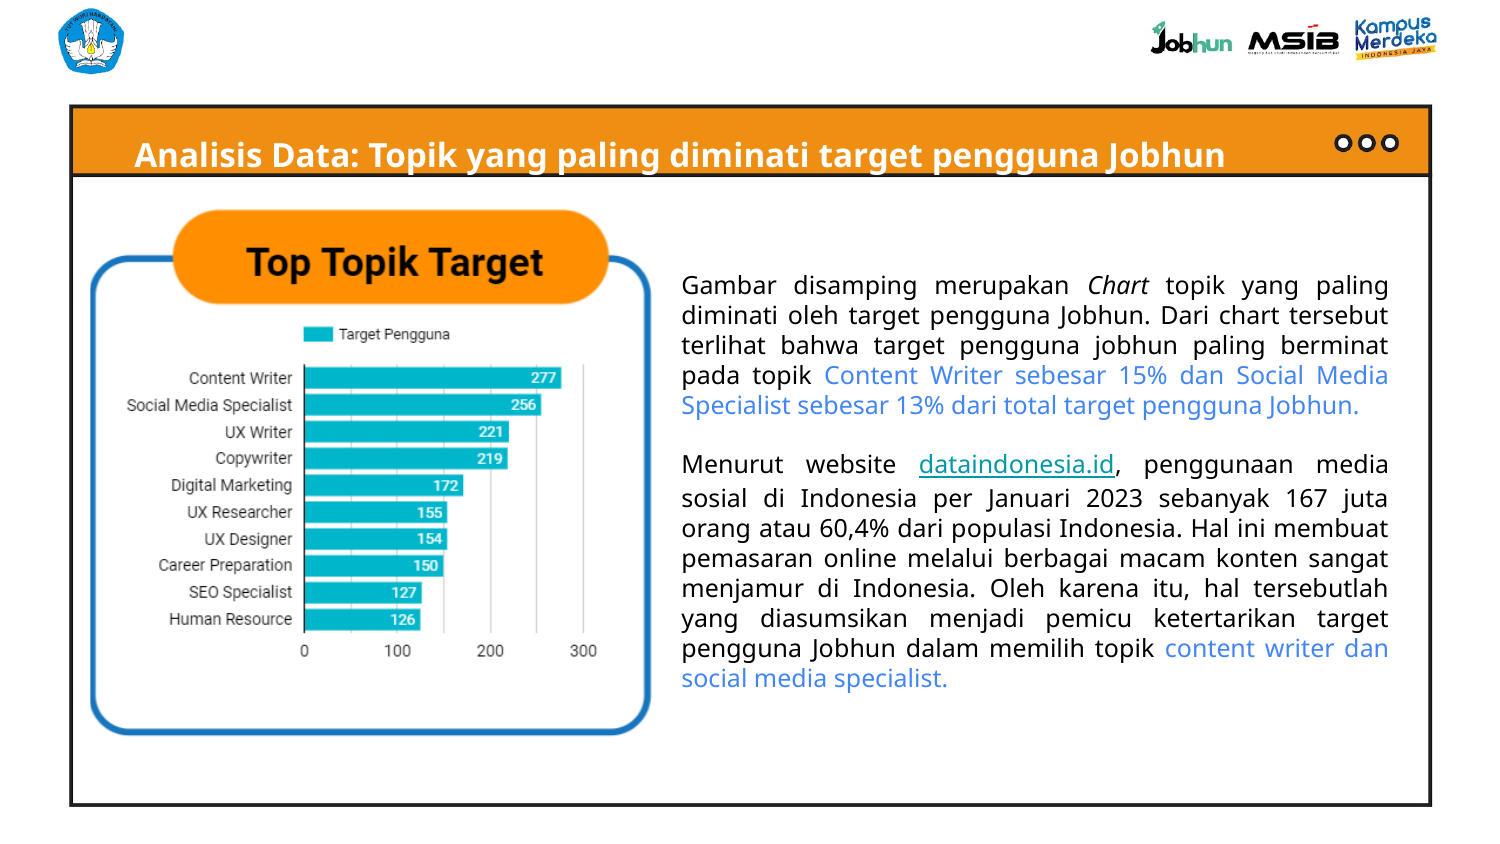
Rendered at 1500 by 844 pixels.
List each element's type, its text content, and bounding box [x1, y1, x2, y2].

text_box Gambar disamping merupakan Chart topik yang paling diminati oleh target pengguna Jobhun. Dari chart tersebut terlihat bahwa target pengguna jobhun paling berminat pada topik Content Writer sebesar 15% dan Social Media Specialist sebesar 13% dari total target pengguna Jobhun. Menurut website dataindonesia.id, penggunaan media sosial di Indonesia per Januari 2023 sebanyak 167 juta orang atau 60,4% dari populasi Indonesia. Hal ini membuat pemasaran online melalui berbagai macam konten sangat menjamur di Indonesia. Oleh karena itu, hal tersebutlah yang diasumsikan menjadi pemicu ketertarikan target pengguna Jobhun dalam memilih topik content writer dan social media specialist. [666, 254, 1405, 708]
picture [0, 0, 1500, 844]
text_box Analisis Data: Topik yang paling diminati target pengguna Jobhun [134, 118, 1456, 174]
